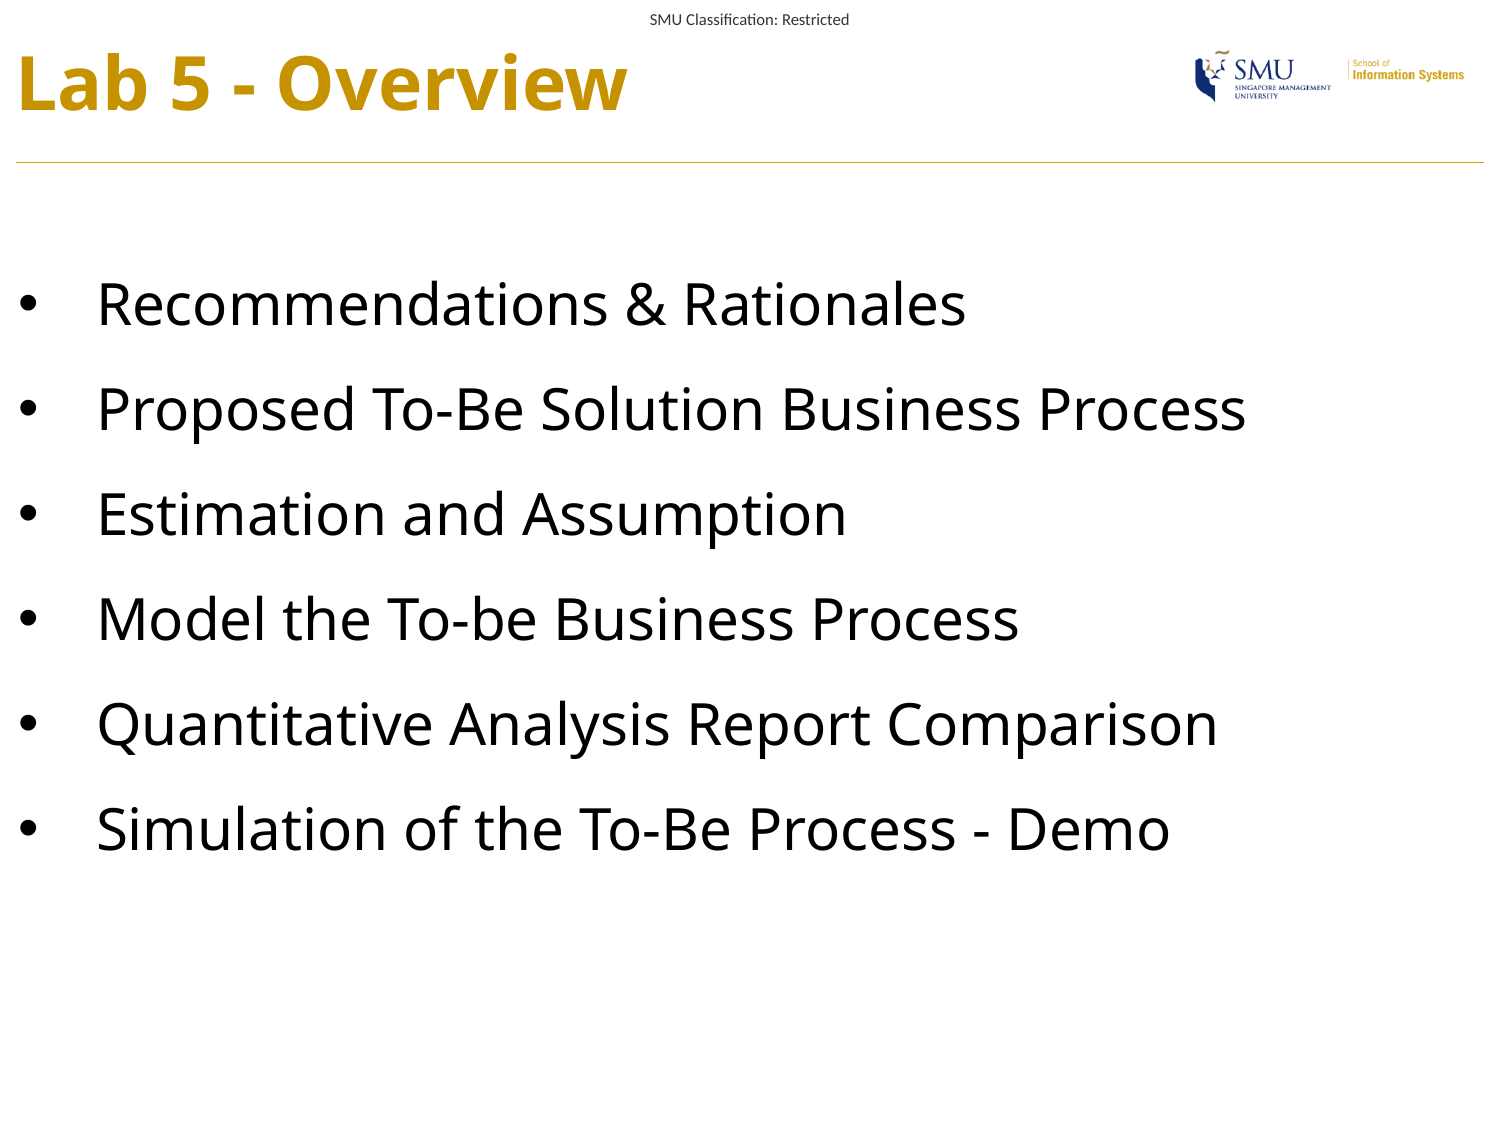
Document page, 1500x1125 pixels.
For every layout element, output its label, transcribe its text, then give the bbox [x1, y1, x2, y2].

list Recommendations & Rationales Proposed To-Be Solution Business Process Estimation and Assumption Model the To-be Business Process Quantitative Analysis Report Comparison Simulation of the To-Be Process - Demo [3, 224, 1500, 877]
title Lab 5 - Overview [0, 27, 1500, 134]
